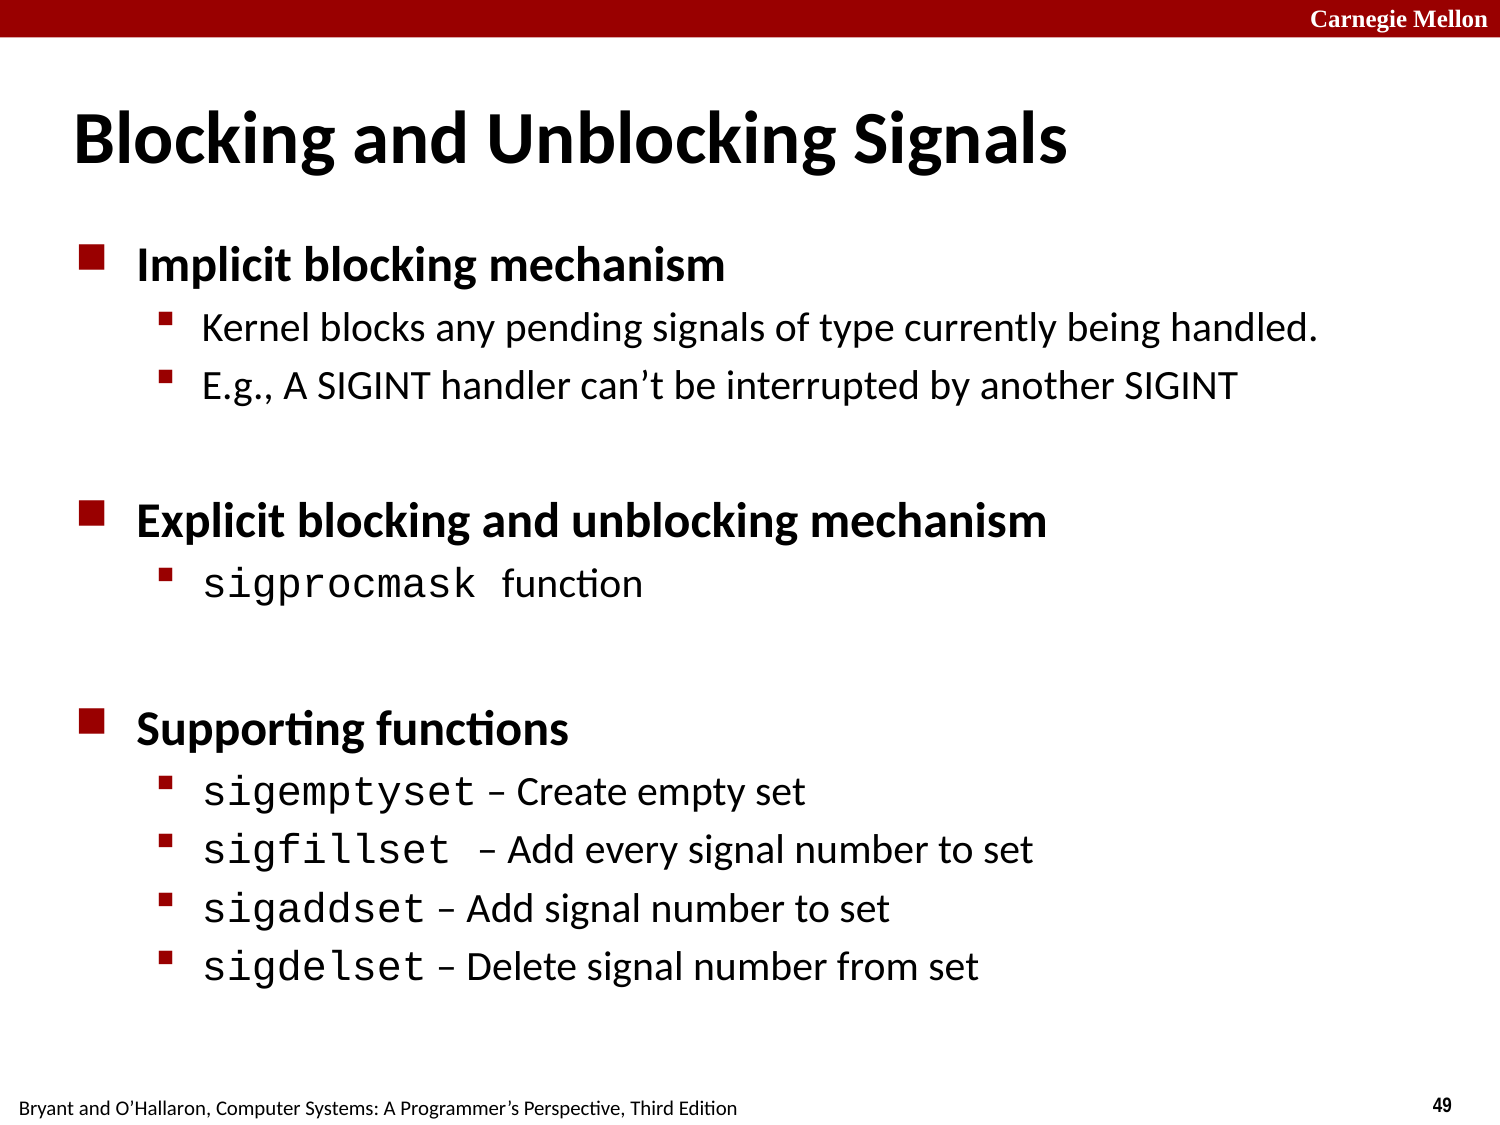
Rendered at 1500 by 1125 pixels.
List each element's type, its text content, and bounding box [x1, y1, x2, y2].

list Implicit blocking mechanism Kernel blocks any pending signals of type currently being handled. E.g., A SIGINT handler can’t be interrupted by another SIGINT Explicit blocking and unblocking mechanism sigprocmask function Supporting functions sigemptyset – Create empty set sigfillset – Add every signal number to set sigaddset – Add signal number to set sigdelset – Delete signal number from set [64, 223, 1361, 1040]
title Blocking and Unblocking Signals [58, 71, 1305, 197]
